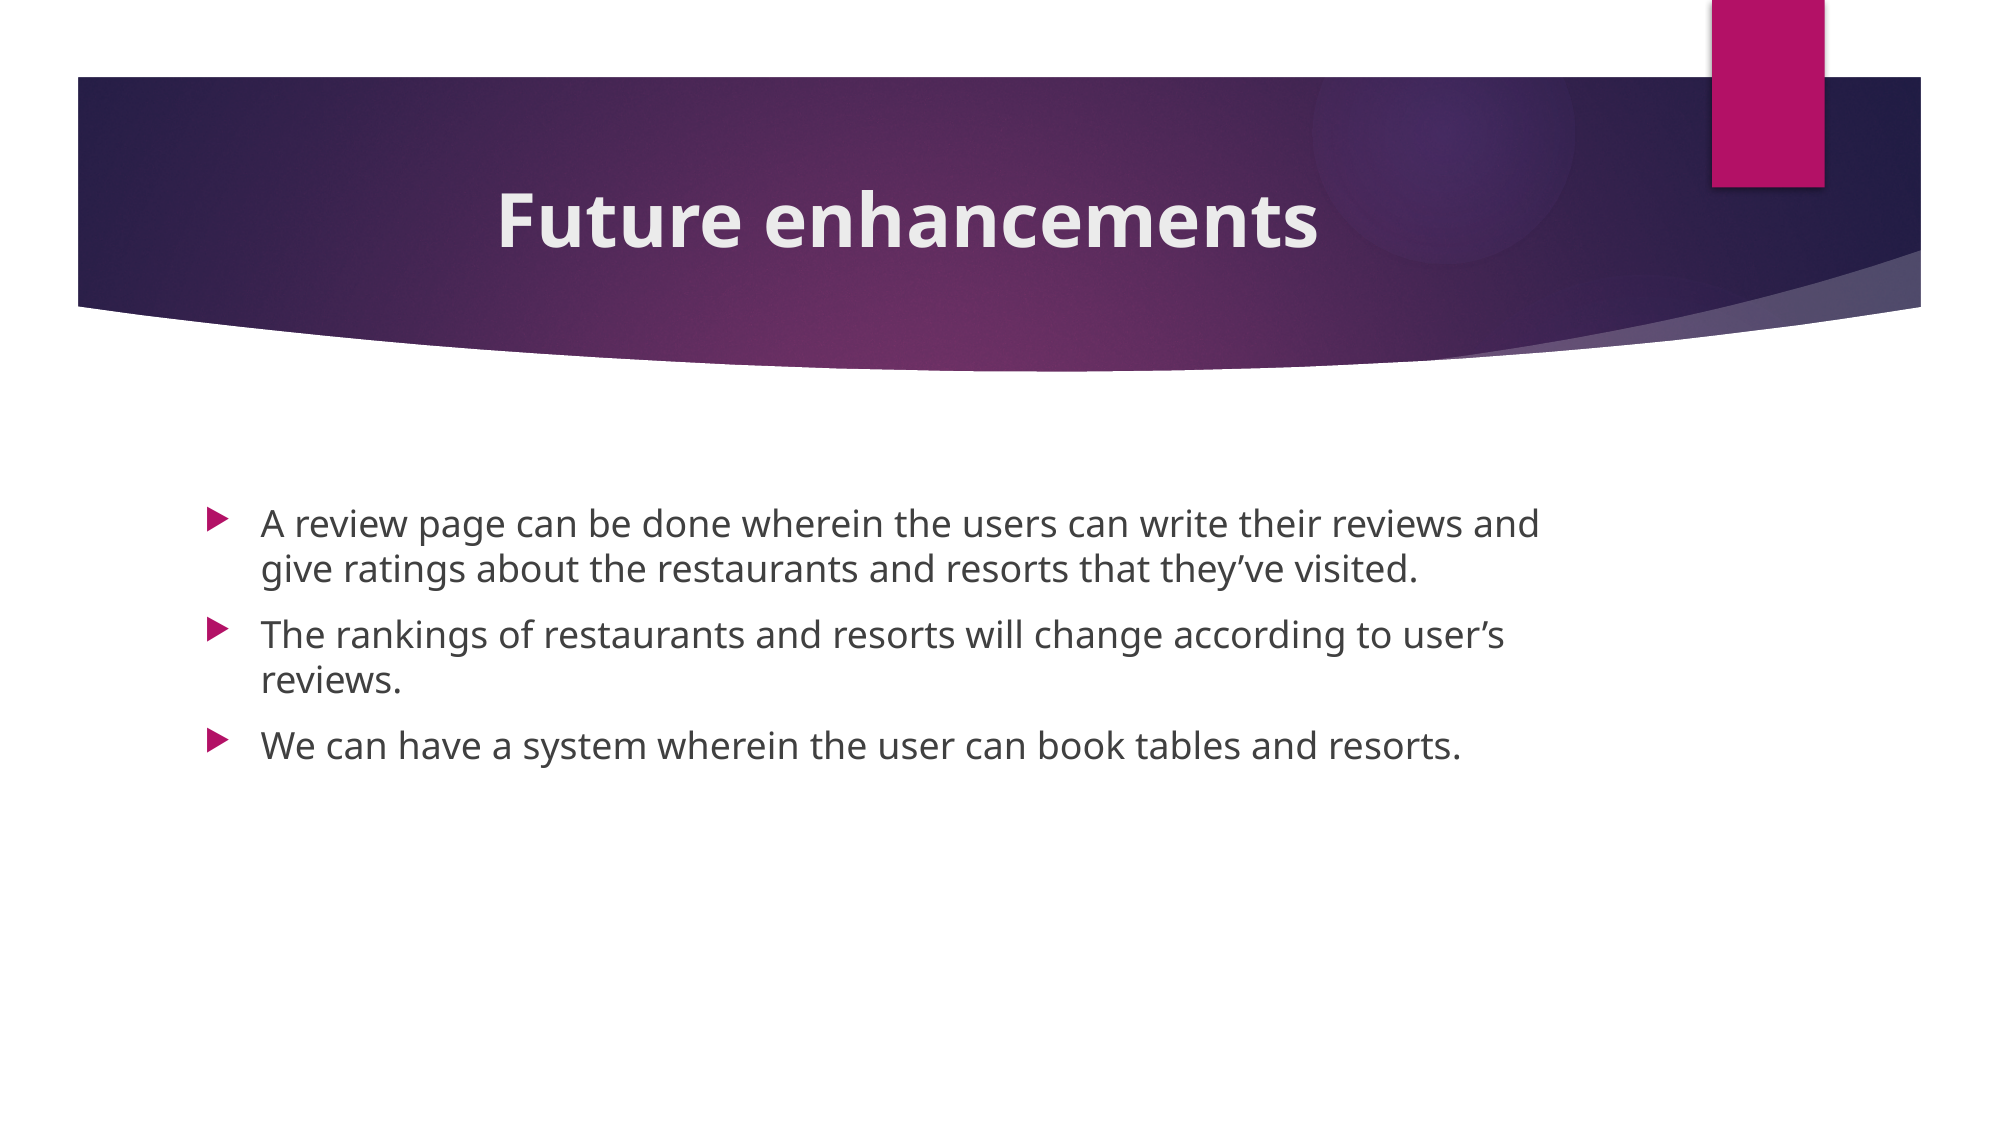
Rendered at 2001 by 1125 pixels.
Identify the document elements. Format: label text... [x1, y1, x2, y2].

title Future enhancements [189, 159, 1627, 276]
list A review page can be done wherein the users can write their reviews and give ratings about the restaurants and resorts that they’ve visited. The rankings of restaurants and resorts will change according to user’s reviews. We can have a system wherein the user can book tables and resorts. [189, 427, 1638, 988]
